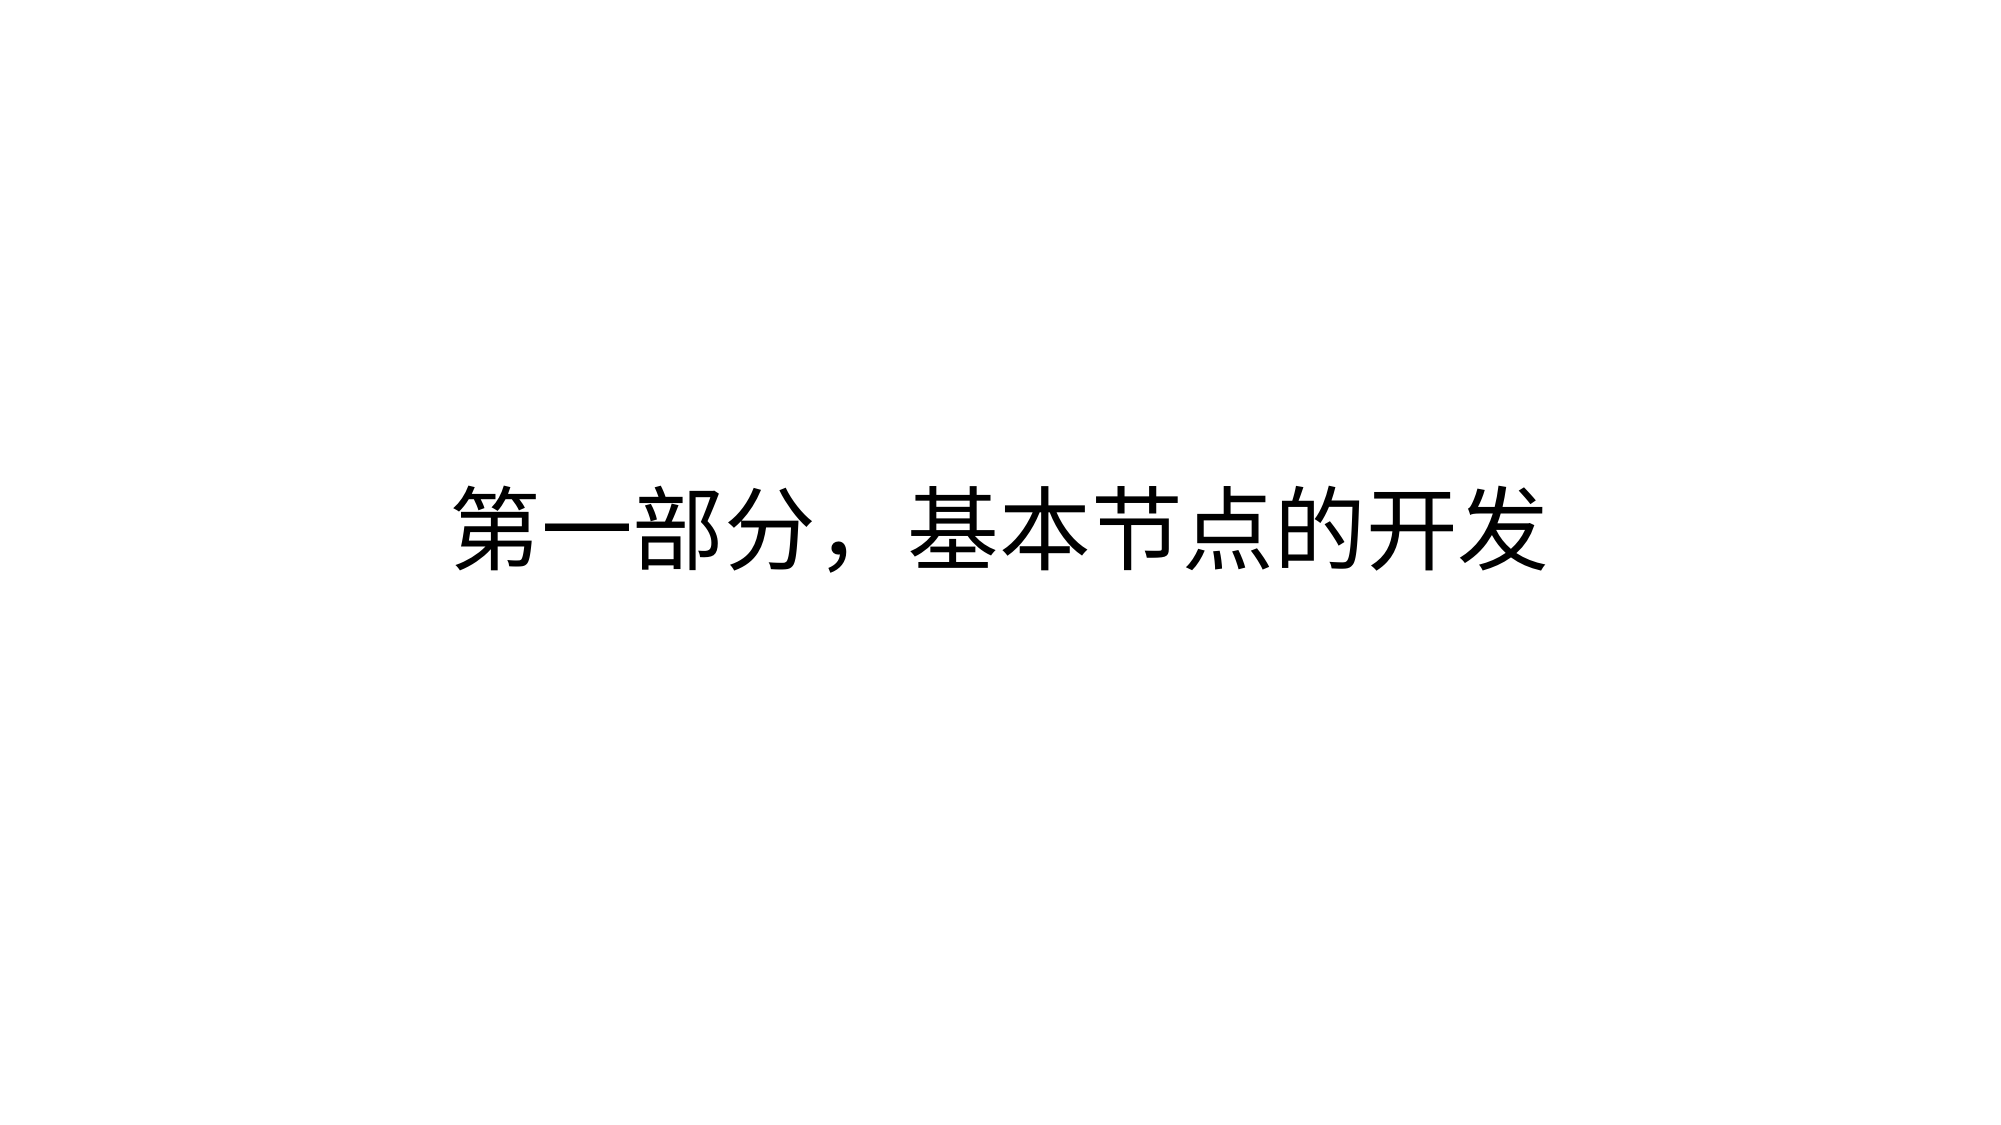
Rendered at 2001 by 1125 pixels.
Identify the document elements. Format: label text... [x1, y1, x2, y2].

title 第一部分，基本节点的开发 [137, 425, 1863, 644]
